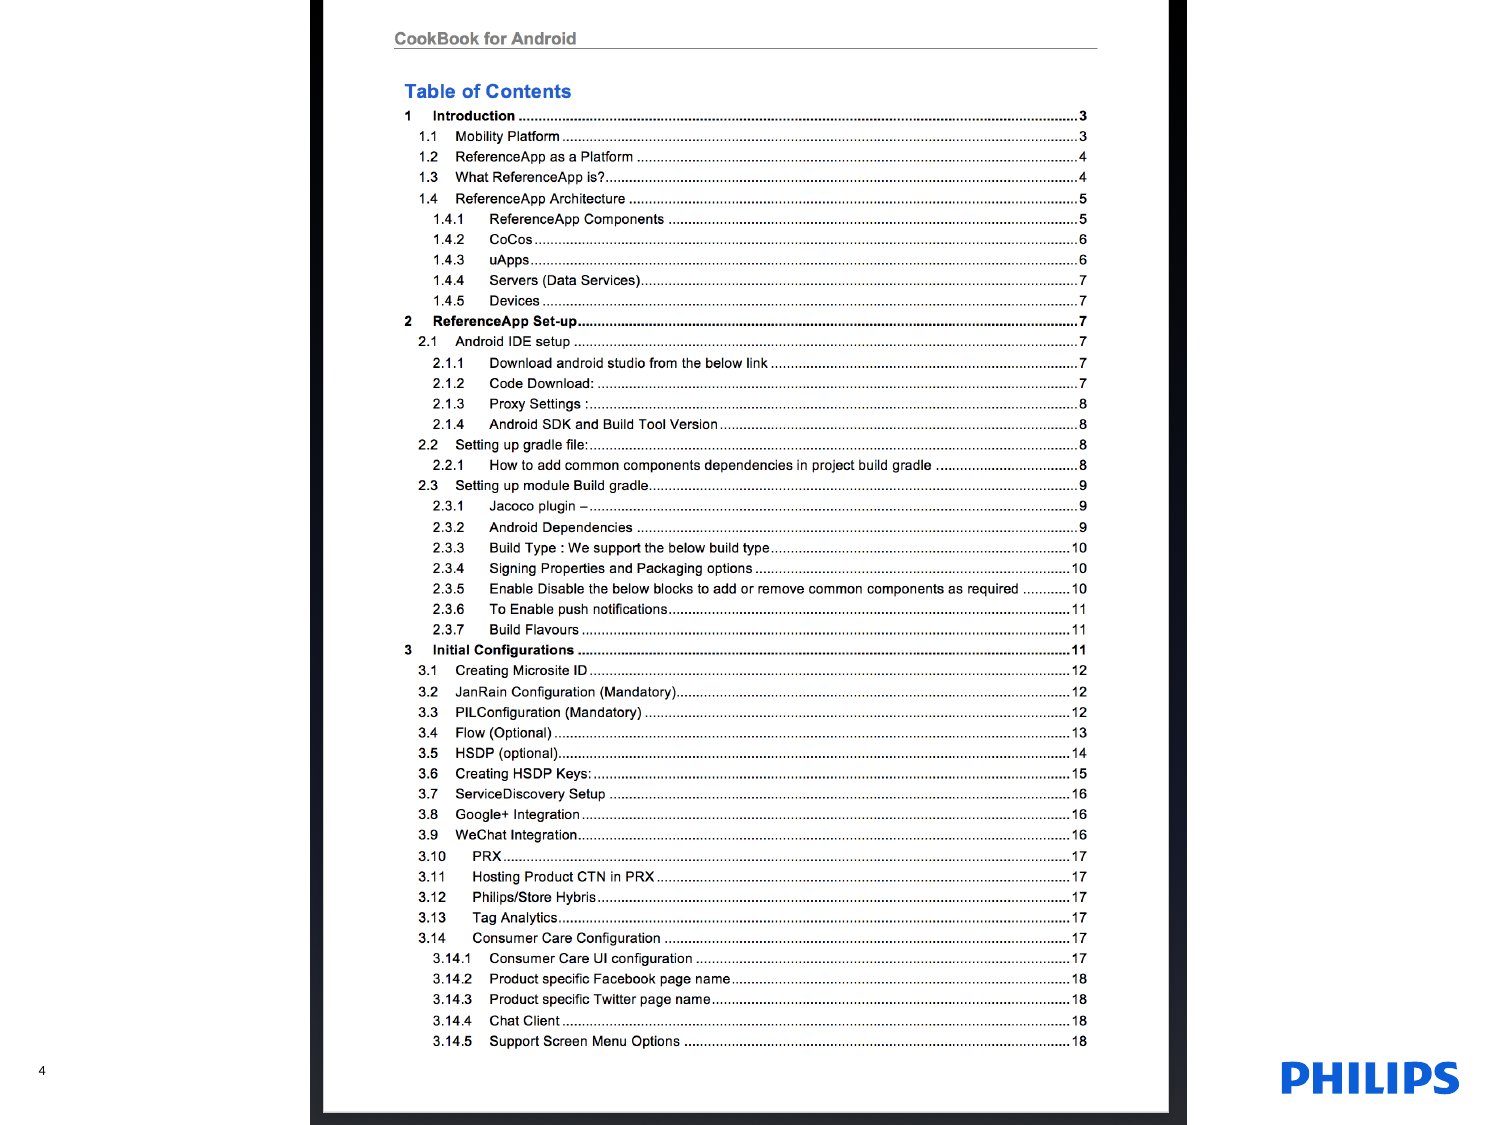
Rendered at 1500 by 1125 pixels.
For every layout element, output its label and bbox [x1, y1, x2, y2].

picture [310, 0, 1187, 1125]
